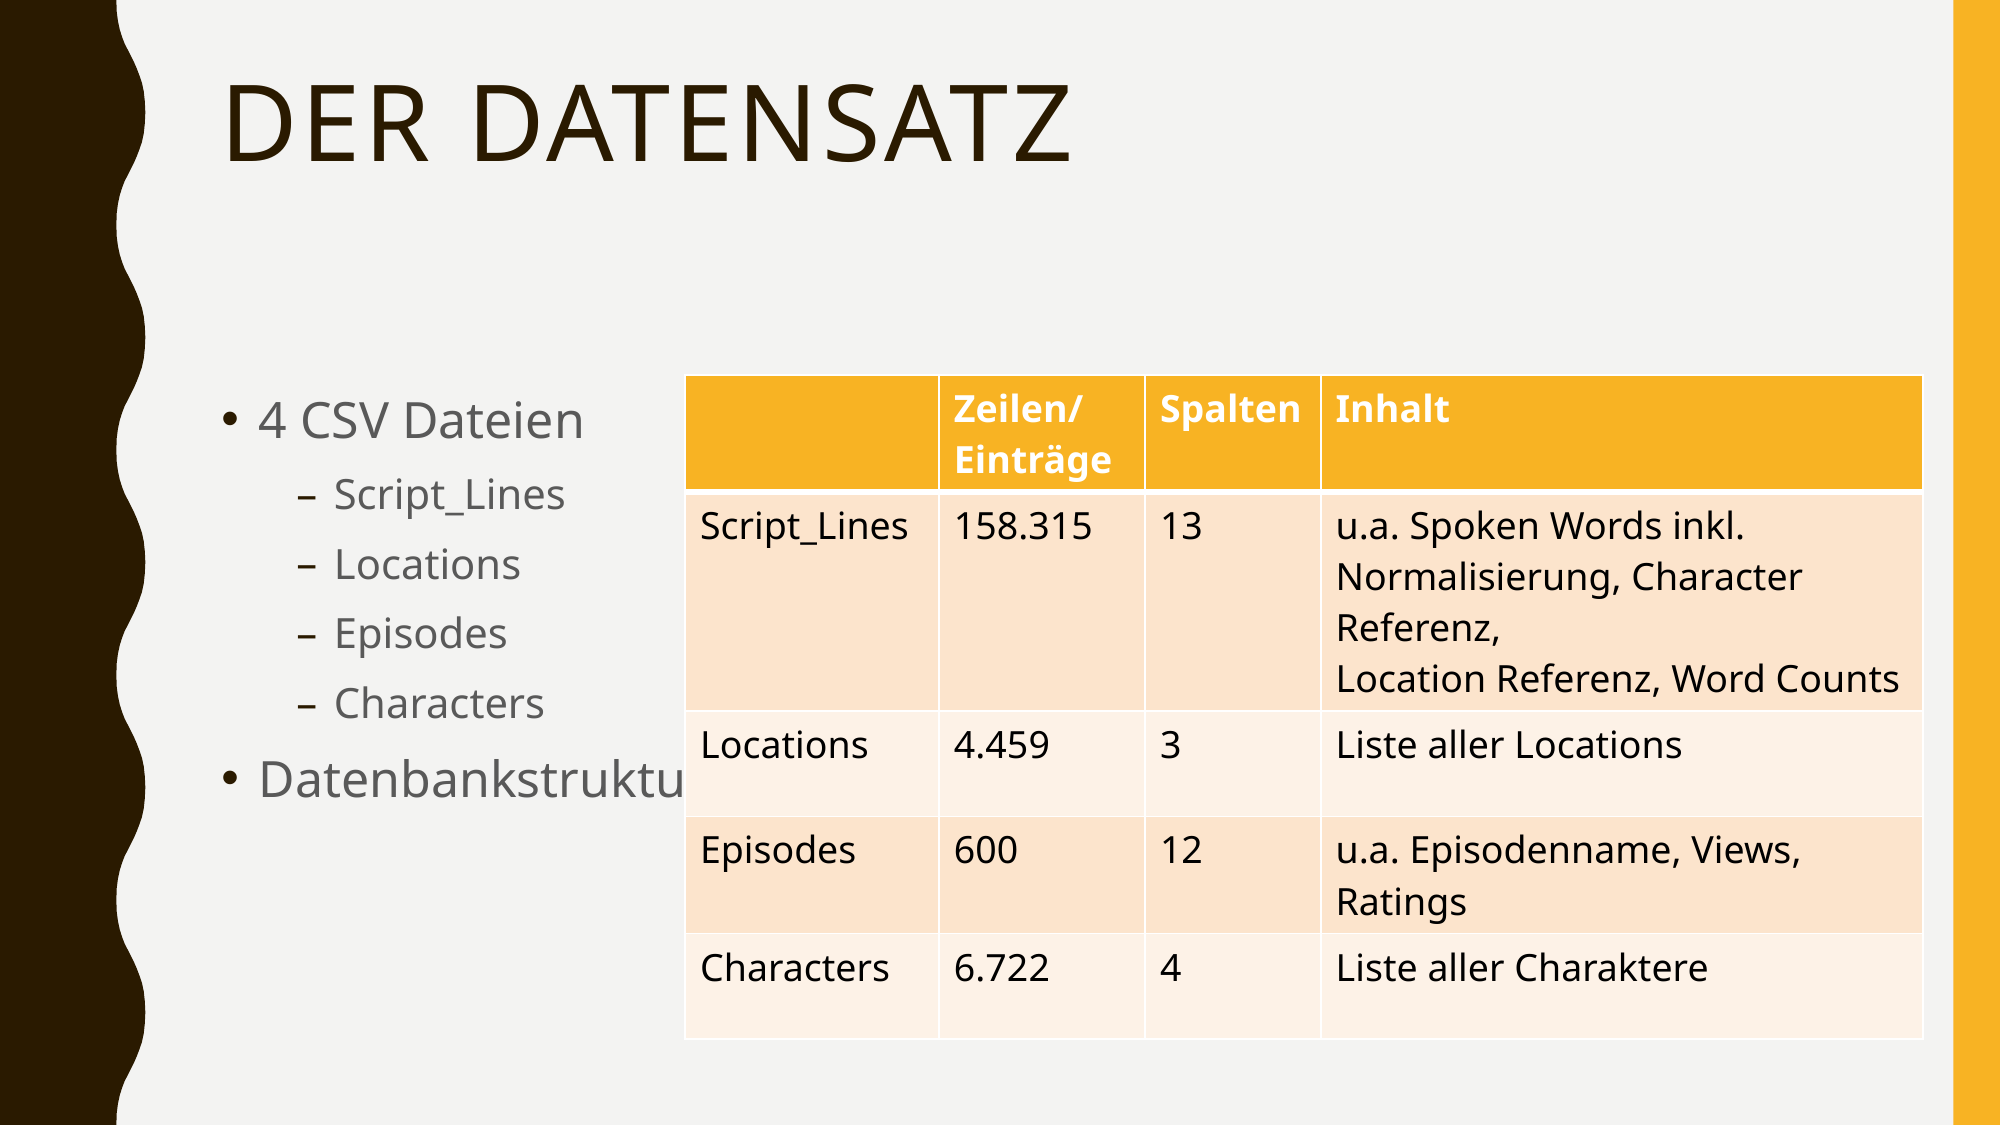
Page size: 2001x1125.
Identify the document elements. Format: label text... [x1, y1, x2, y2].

table_header Spalten [1146, 376, 1320, 489]
table_cell Characters [686, 934, 938, 1038]
table_cell 6.722 [940, 934, 1144, 1038]
title Der Datensatz [205, 62, 1875, 308]
table_cell 12 [1146, 817, 1320, 933]
table_cell 158.315 [940, 495, 1144, 710]
table_cell 3 [1146, 712, 1320, 816]
table_cell u.a. Episodenname, Views, Ratings [1322, 817, 1922, 933]
table_cell 4 [1146, 934, 1320, 1038]
table_header [686, 376, 938, 489]
table_cell 600 [940, 817, 1144, 933]
table_cell Script_Lines [686, 495, 938, 710]
table_cell 13 [1146, 495, 1320, 710]
table_cell u.a. Spoken Words inkl. Normalisierung, Character Referenz, Location Referenz, Word Counts [1322, 495, 1922, 710]
table_header Inhalt [1322, 376, 1922, 489]
table_cell 4.459 [940, 712, 1144, 816]
table_cell Liste aller Charaktere [1322, 934, 1922, 1038]
table_header Zeilen/ Einträge [940, 376, 1144, 489]
table_cell Locations [686, 712, 938, 816]
table_cell Liste aller Locations [1322, 712, 1922, 816]
list 4 CSV Dateien Script_Lines Locations Episodes Characters Datenbankstruktur [206, 375, 684, 969]
table_cell Episodes [686, 817, 938, 933]
